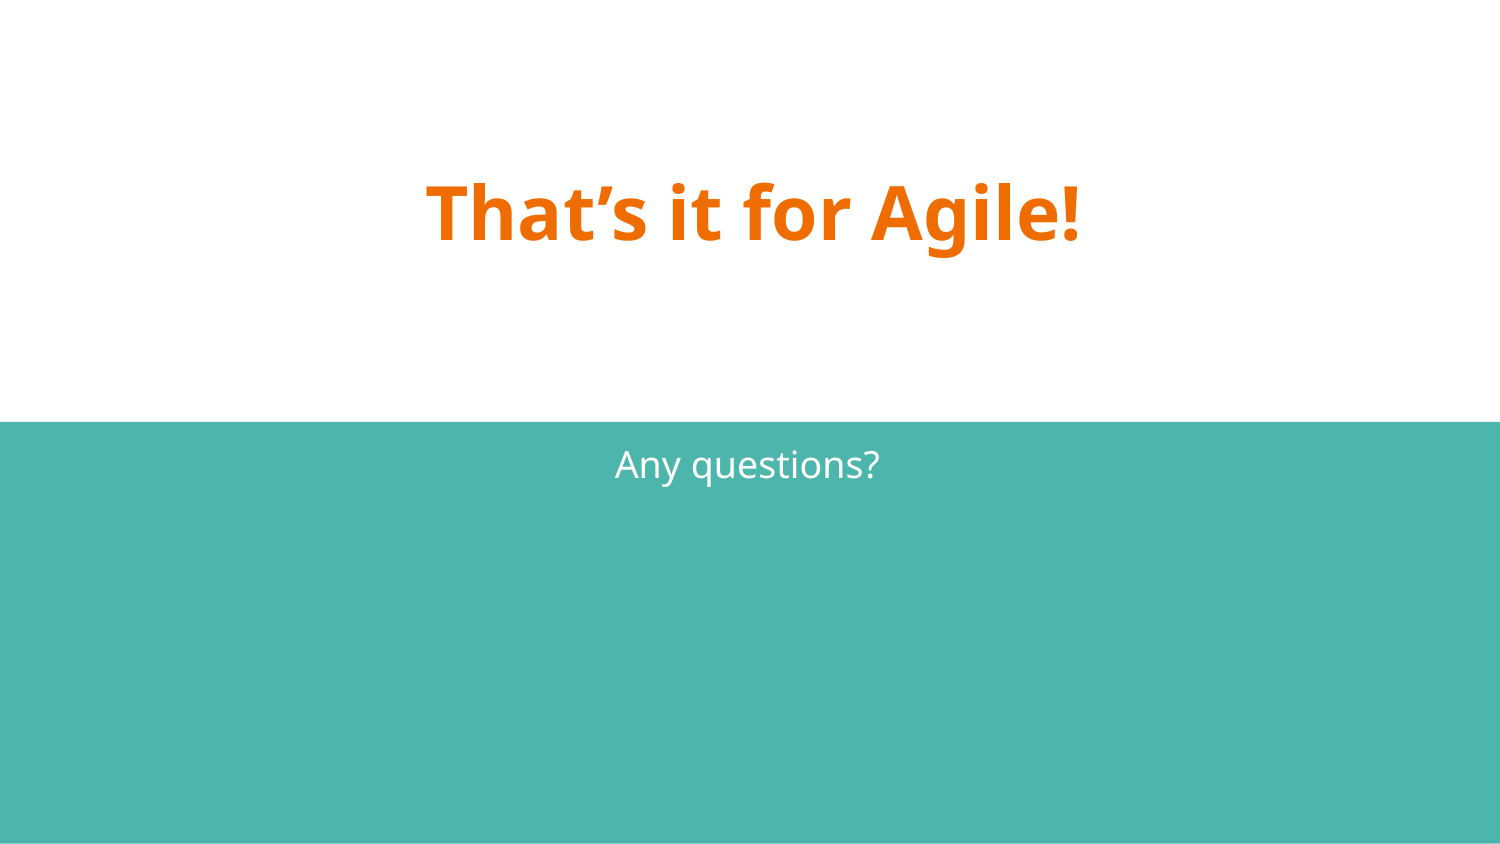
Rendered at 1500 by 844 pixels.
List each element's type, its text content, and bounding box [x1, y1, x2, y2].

text_box Any questions? [599, 426, 901, 465]
title That’s it for Agile! [51, 133, 1458, 289]
